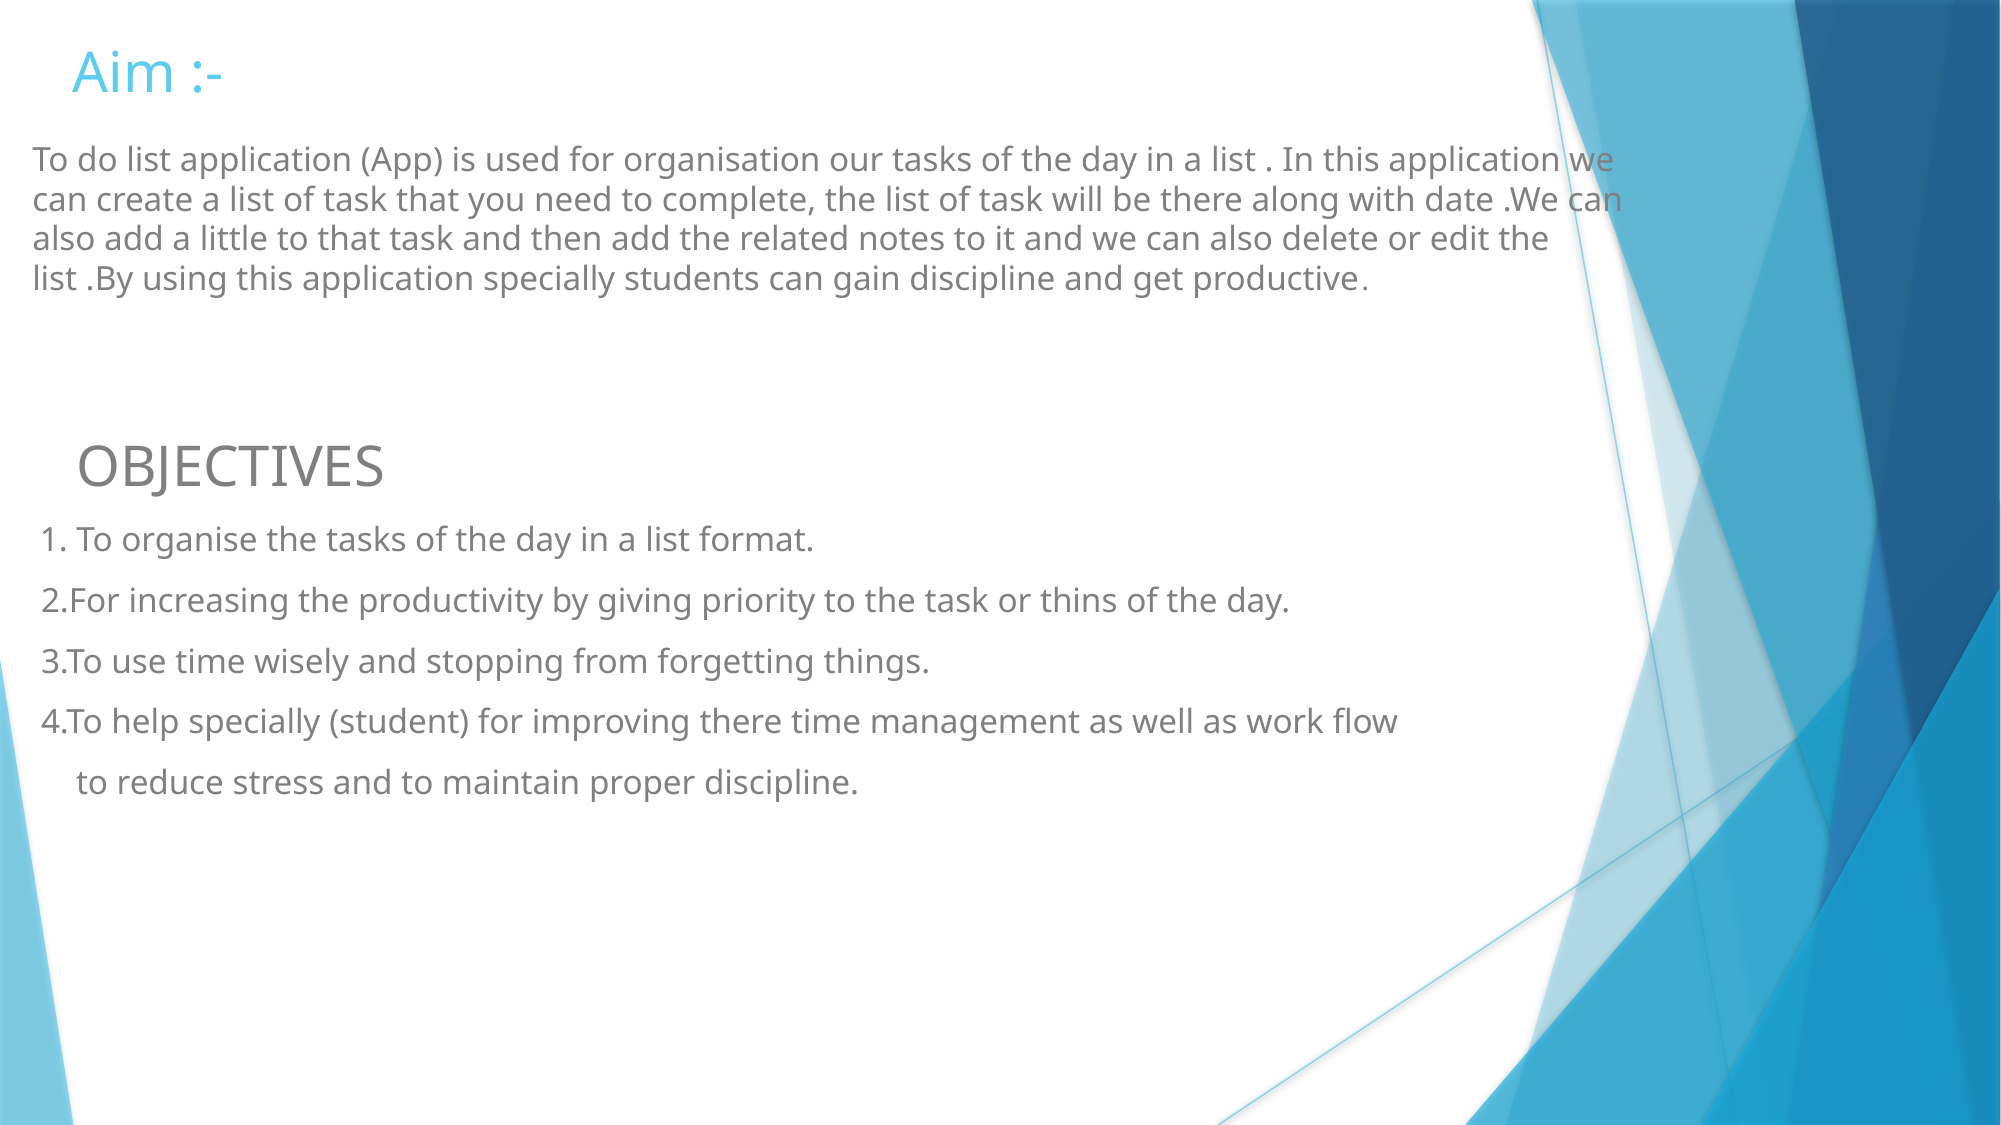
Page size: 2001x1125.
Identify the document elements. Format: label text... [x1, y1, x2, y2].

list To do list application (App) is used for organisation our tasks of the day in a list . In this application we can create a list of task that you need to complete, the list of task will be there along with date .We can also add a little to that task and then add the related notes to it and we can also delete or edit the list .By using this application specially students can gain discipline and get productive. OBJECTIVES 1. To organise the tasks of the day in a list format. 2.For increasing the productivity by giving priority to the task or thins of the day. 3.To use time wisely and stopping from forgetting things. 4.To help specially (student) for improving there time management as well as work flow to reduce stress and to maintain proper discipline. [17, 130, 1664, 994]
title Aim :- [58, 47, 1506, 112]
